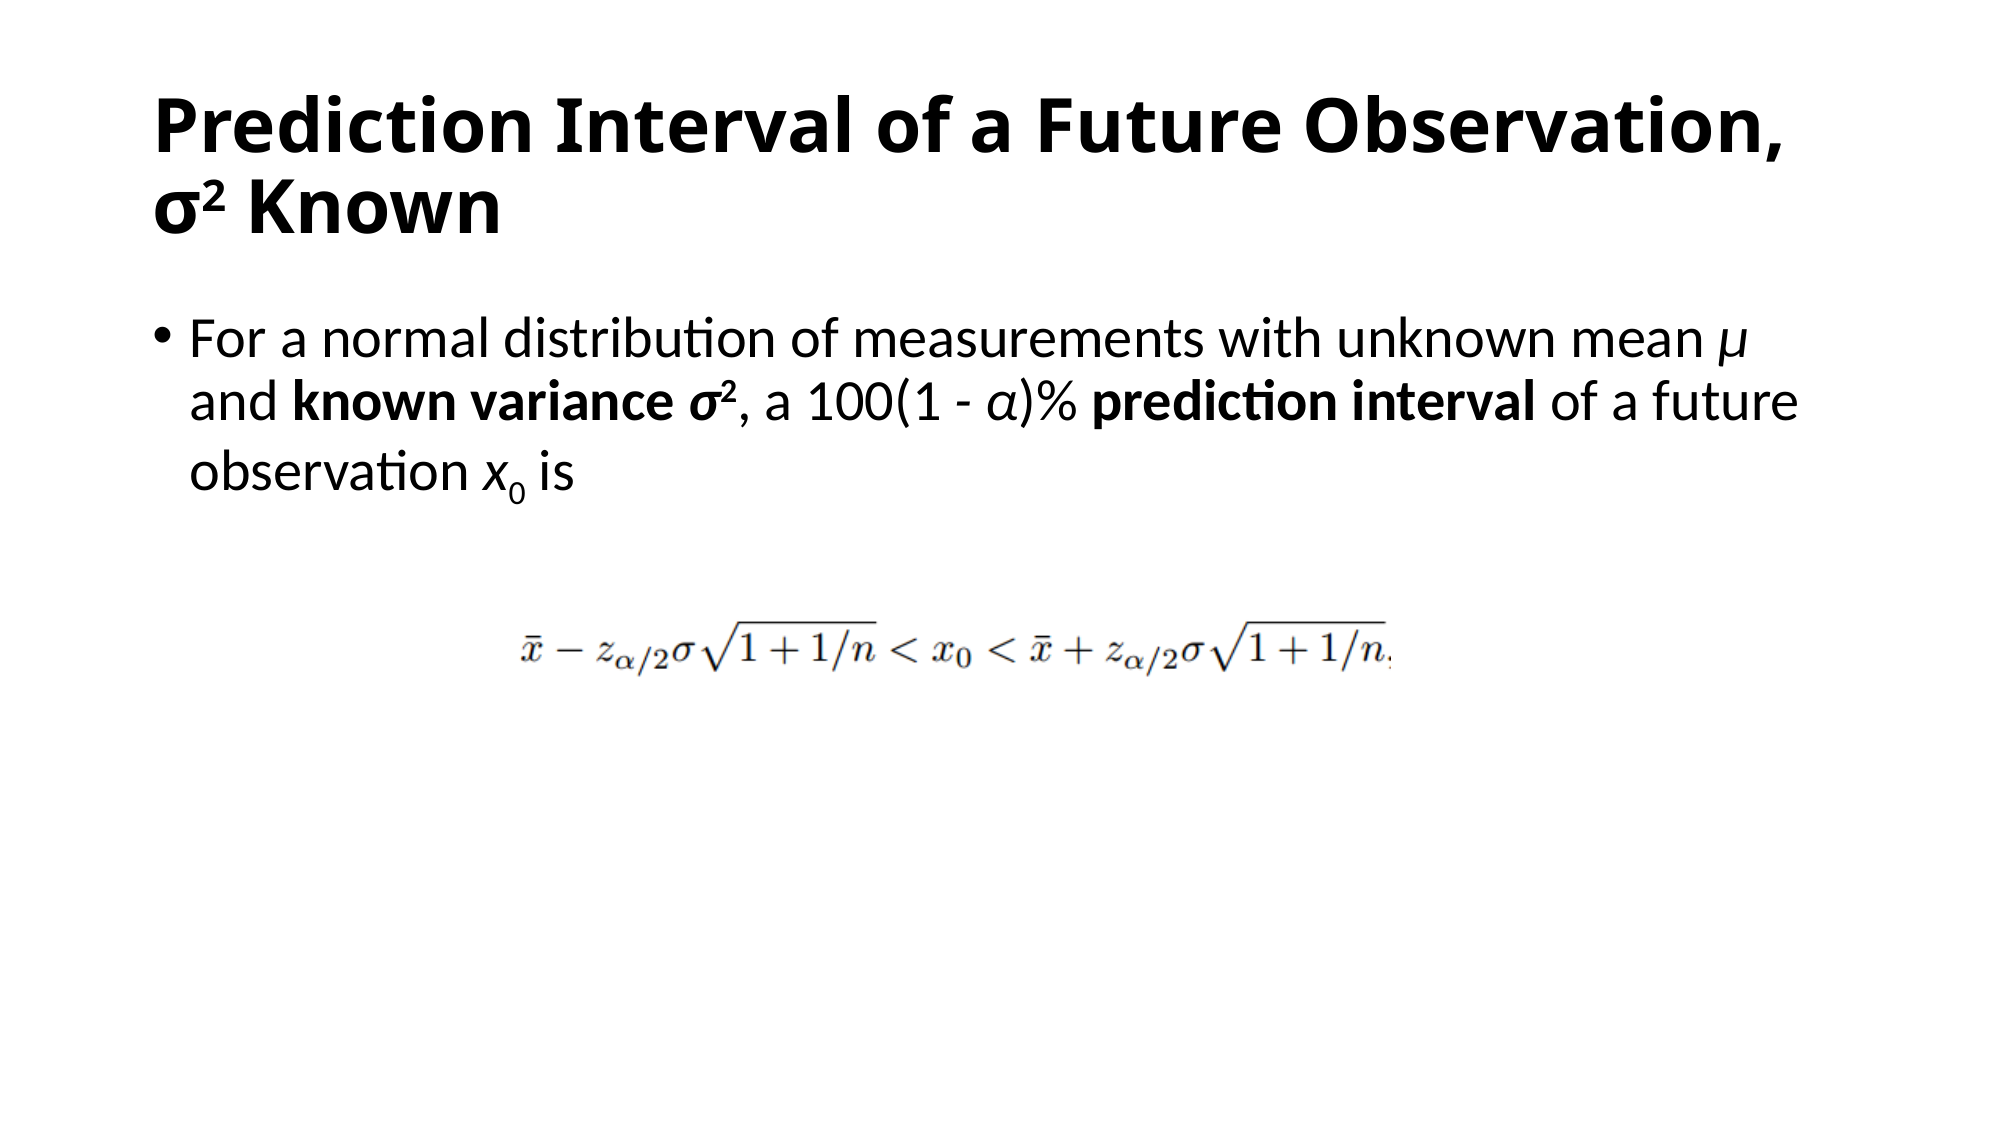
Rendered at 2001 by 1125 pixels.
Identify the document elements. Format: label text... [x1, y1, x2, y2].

list For a normal distribution of measurements with unknown mean μ and known variance σ2, a 100(1 - α)% prediction interval of a future observation x0 is [137, 299, 1863, 1014]
picture [484, 589, 1391, 694]
title Prediction Interval of a Future Observation, σ2 Known [137, 59, 1863, 278]
